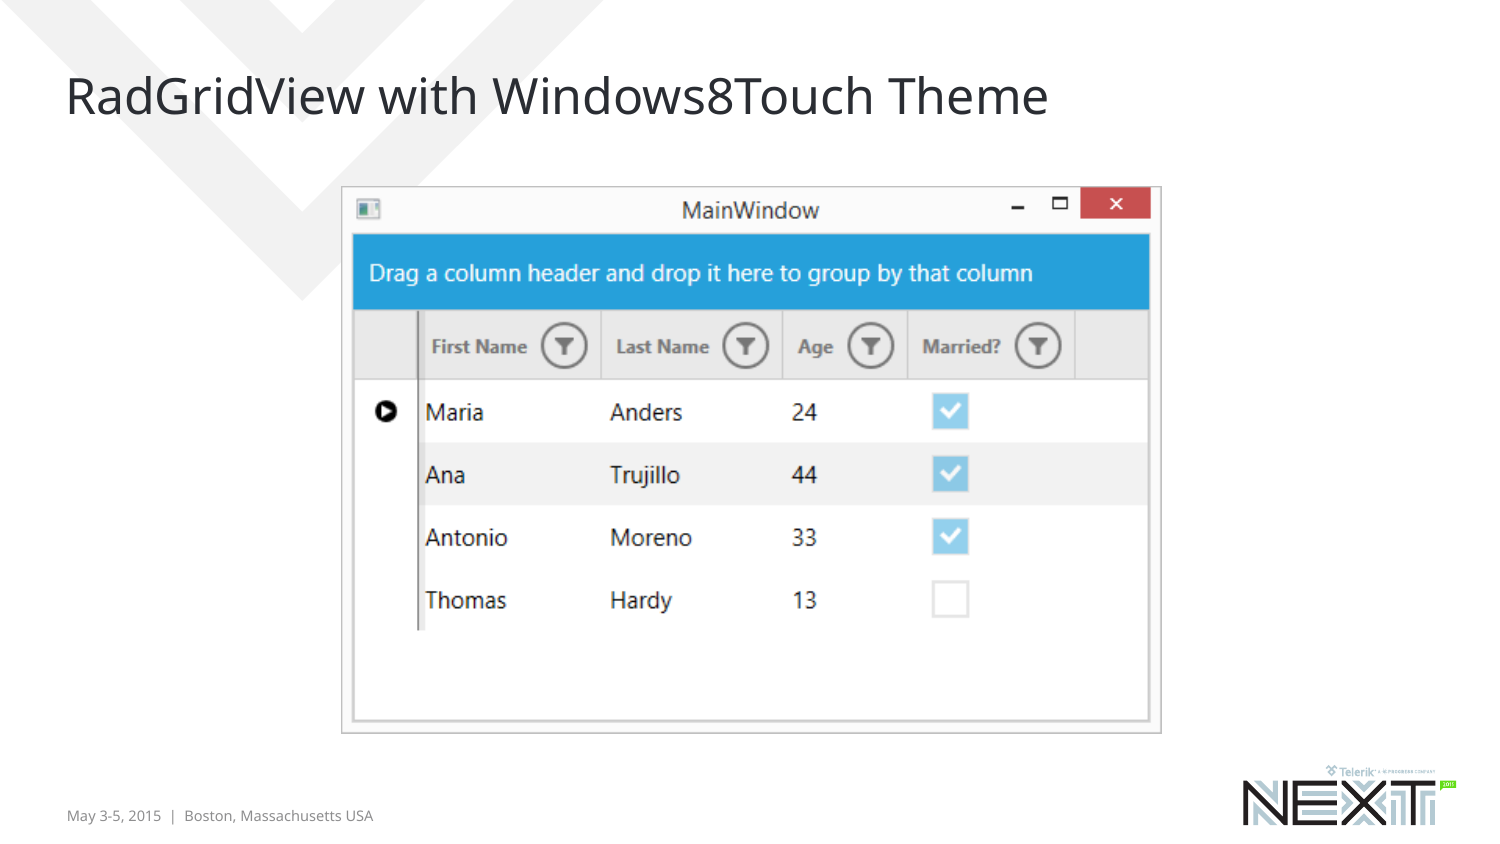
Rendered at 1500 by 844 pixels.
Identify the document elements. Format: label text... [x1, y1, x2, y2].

picture [341, 186, 1162, 734]
title RadGridView with Windows8Touch Theme [53, 64, 1449, 132]
